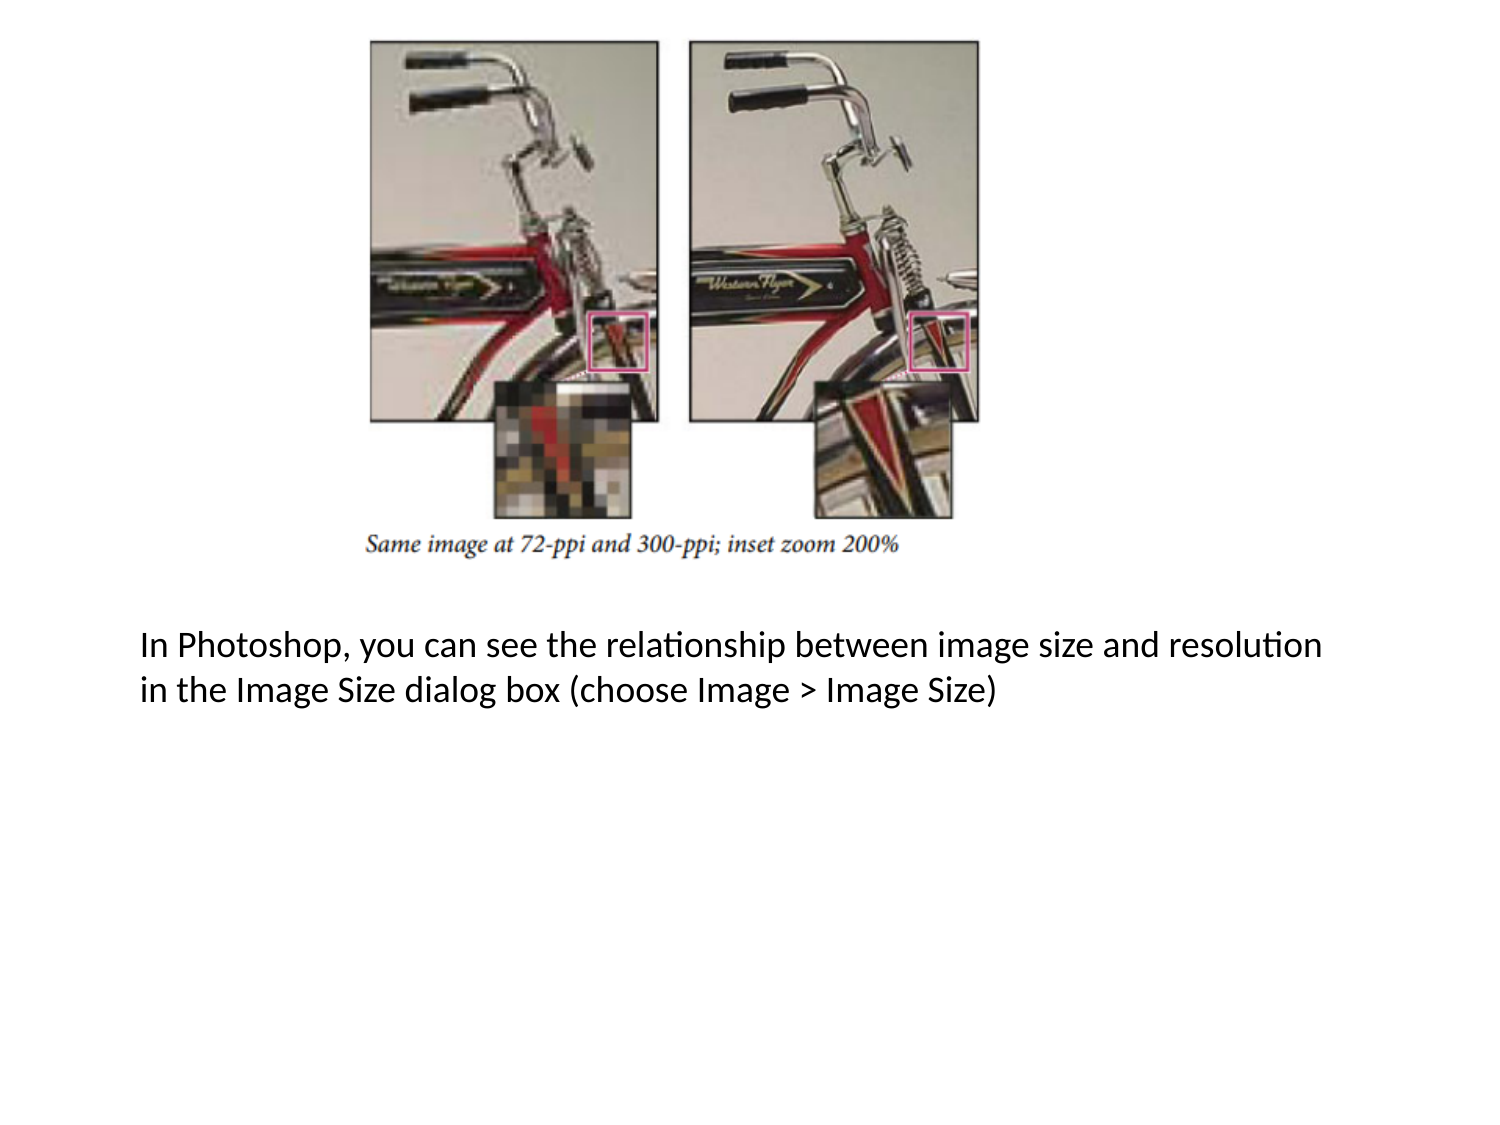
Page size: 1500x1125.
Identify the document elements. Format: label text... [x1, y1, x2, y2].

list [349, 24, 993, 571]
text_box In Photoshop, you can see the relationship between image size and resolution in the Image Size dialog box (choose Image > Image Size) [125, 612, 1375, 718]
